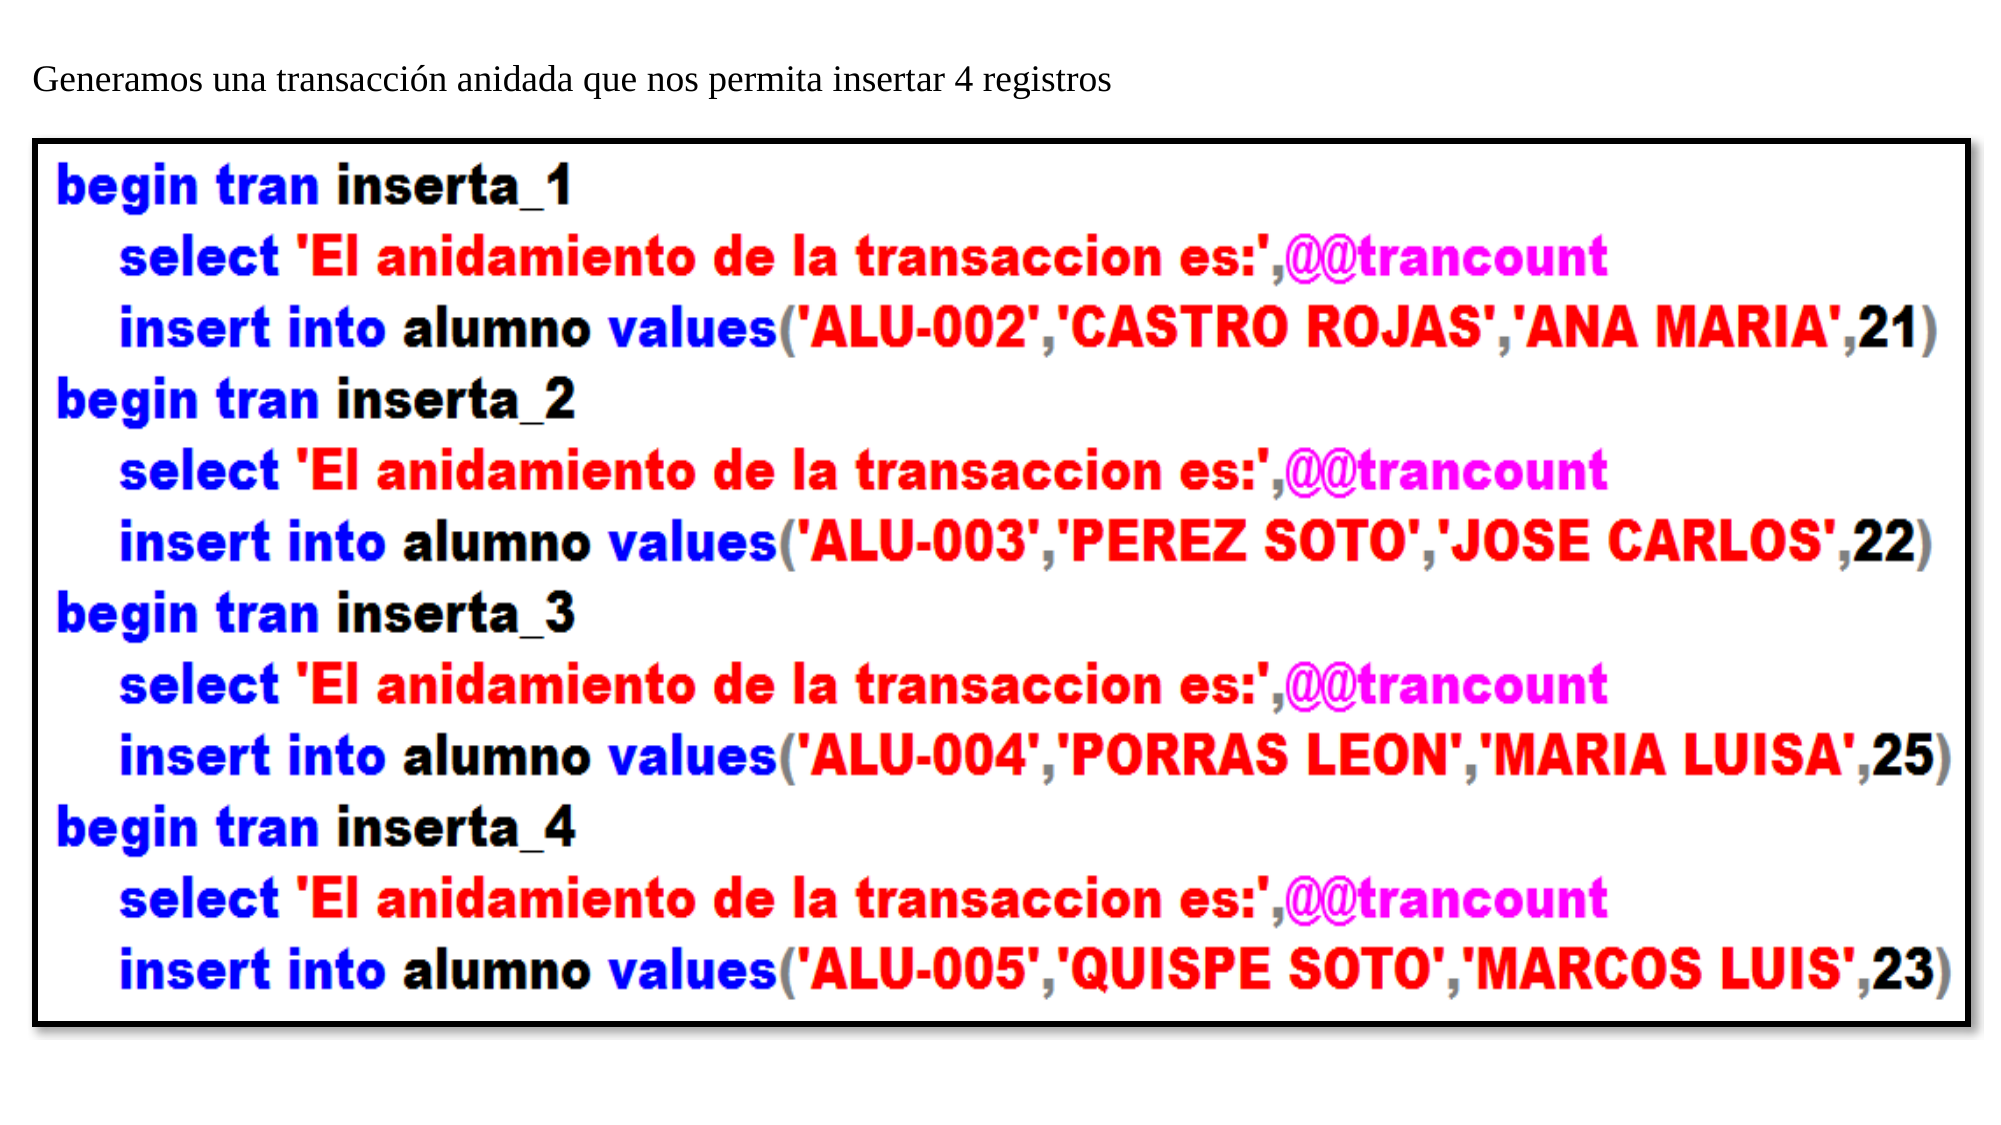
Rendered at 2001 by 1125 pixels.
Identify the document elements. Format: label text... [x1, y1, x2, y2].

picture [37, 144, 1965, 1021]
text_box Generamos una transacción anidada que nos permita insertar 4 registros [17, 46, 1136, 107]
